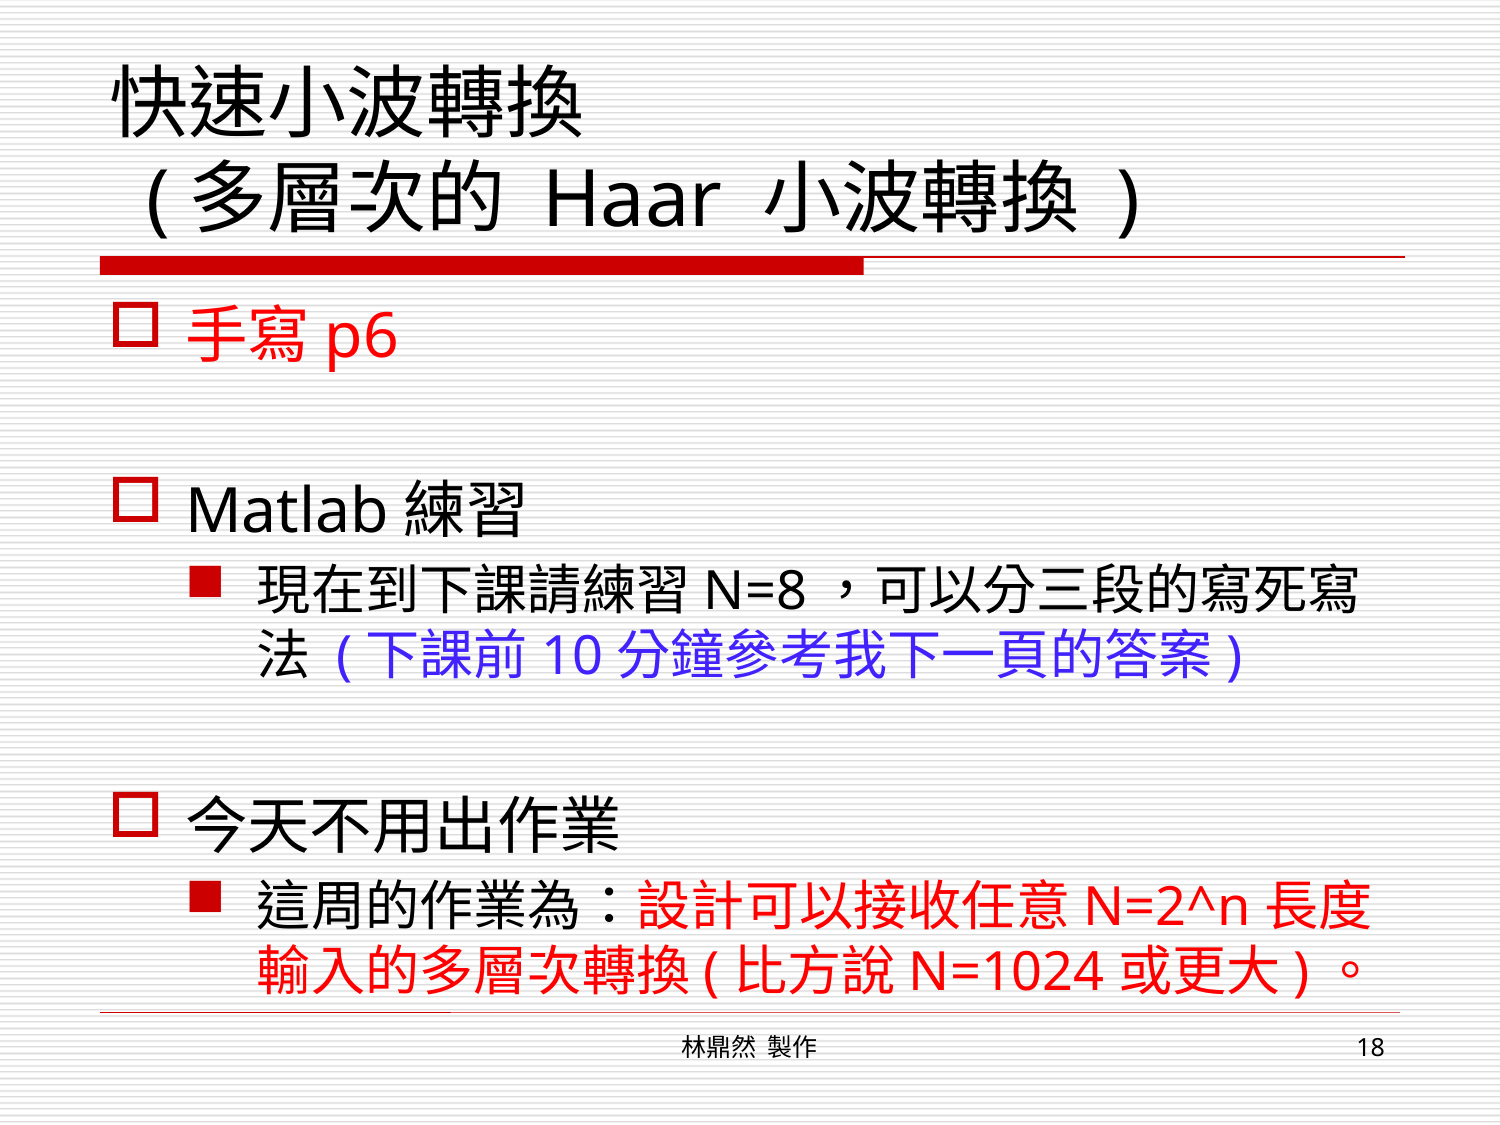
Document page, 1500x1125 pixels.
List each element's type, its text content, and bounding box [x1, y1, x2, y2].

title 快速小波轉換 (多層次的 Haar 小波轉換 ) [94, 50, 1407, 250]
list 手寫p6 Matlab練習 現在到下課請練習N=8，可以分三段的寫死寫法 (下課前10分鐘參考我下一頁的答案) 今天不用出作業 這周的作業為：設計可以接收任意N=2^n長度輸入的多層次轉換(比方說N=1024或更大)。 [92, 287, 1406, 988]
picture [0, 0, 1500, 1125]
footer 林鼎然 製作 [512, 1024, 988, 1103]
slide_number 18 [1074, 1024, 1400, 1103]
